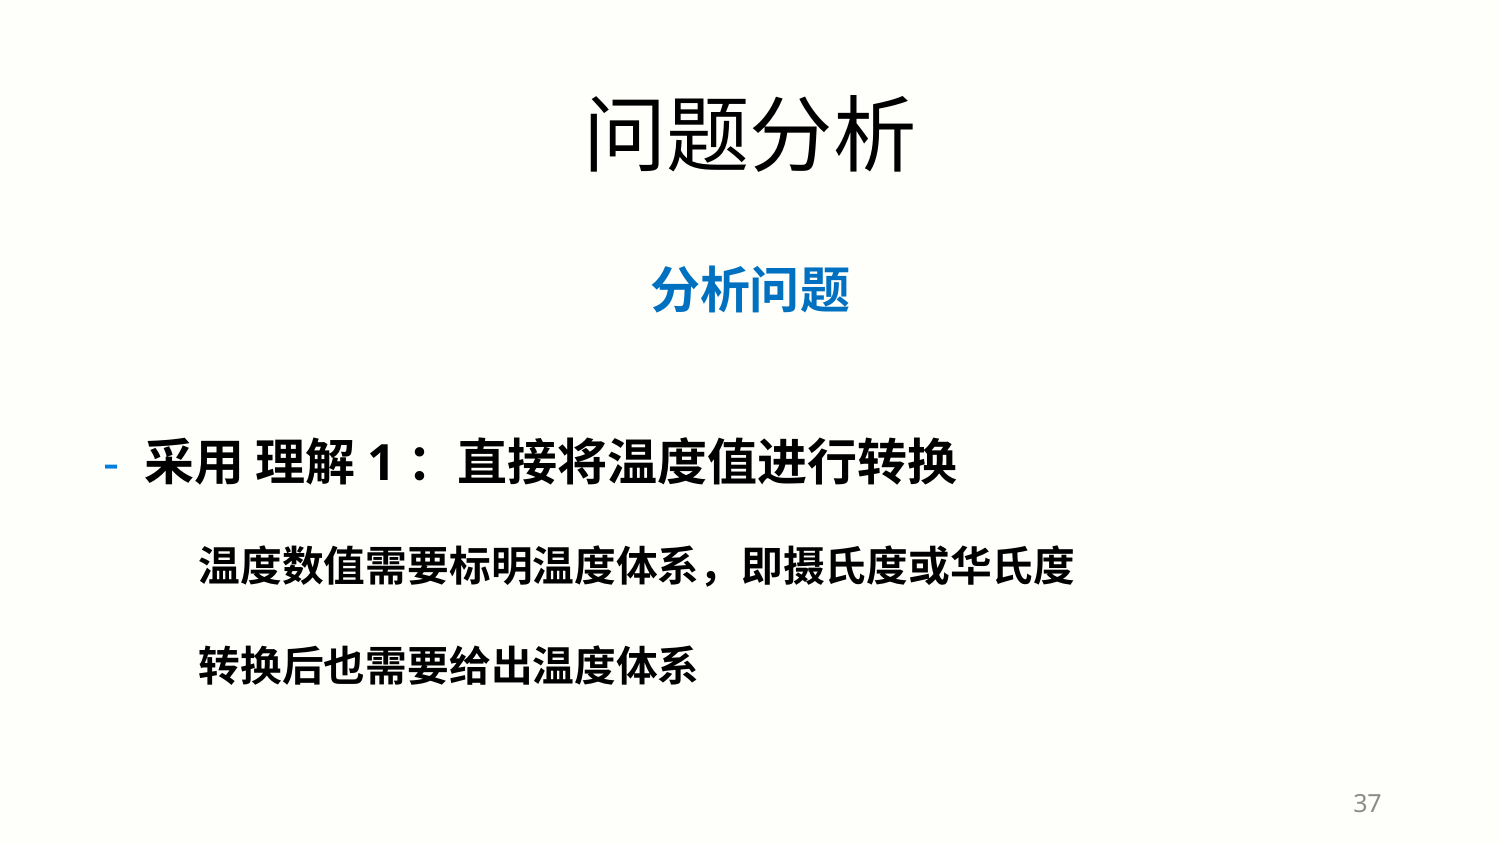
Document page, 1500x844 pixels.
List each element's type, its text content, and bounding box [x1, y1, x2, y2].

slide_number 37 [1059, 782, 1397, 828]
text_box 问题分析 [0, 79, 1500, 211]
text_box - 采用 理解1：直接将温度值进行转换 温度数值需要标明温度体系，即摄氏度或华氏度 转换后也需要给出温度体系 [88, 362, 1459, 698]
text_box 分析问题 [0, 220, 1500, 326]
